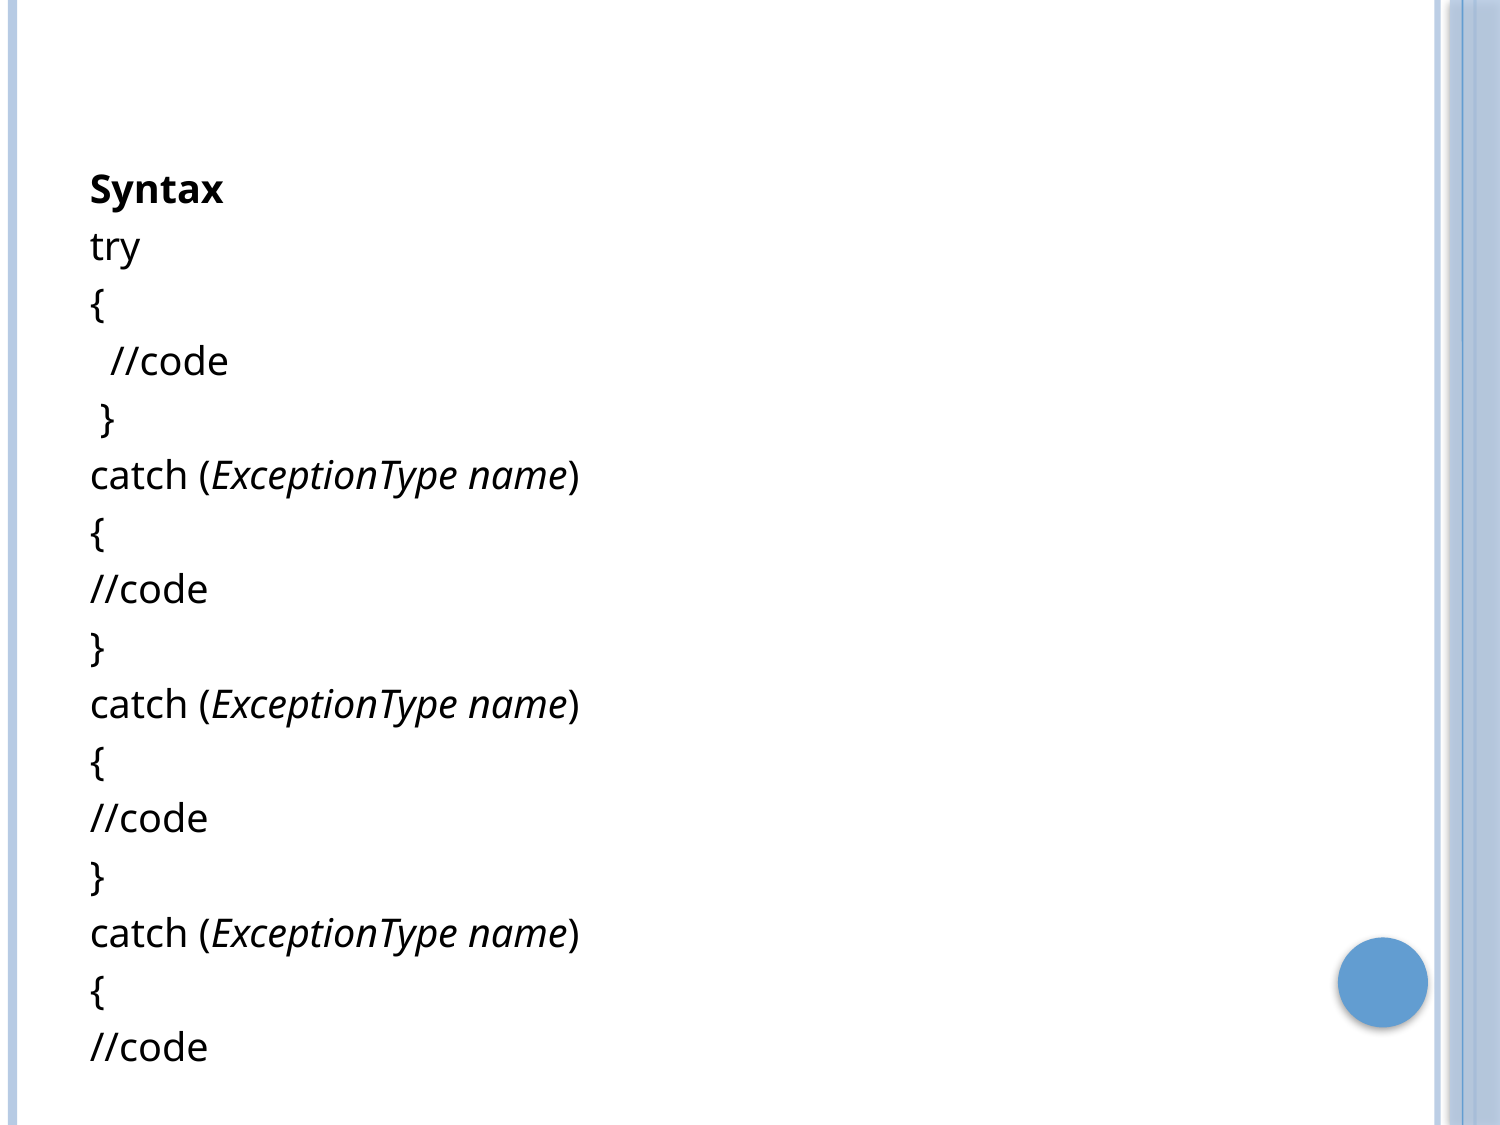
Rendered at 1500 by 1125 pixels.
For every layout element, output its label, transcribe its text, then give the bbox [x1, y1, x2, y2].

list Syntax try { //code } catch (ExceptionType name) { //code } catch (ExceptionType name) { //code } catch (ExceptionType name) { //code [75, 50, 1425, 1088]
